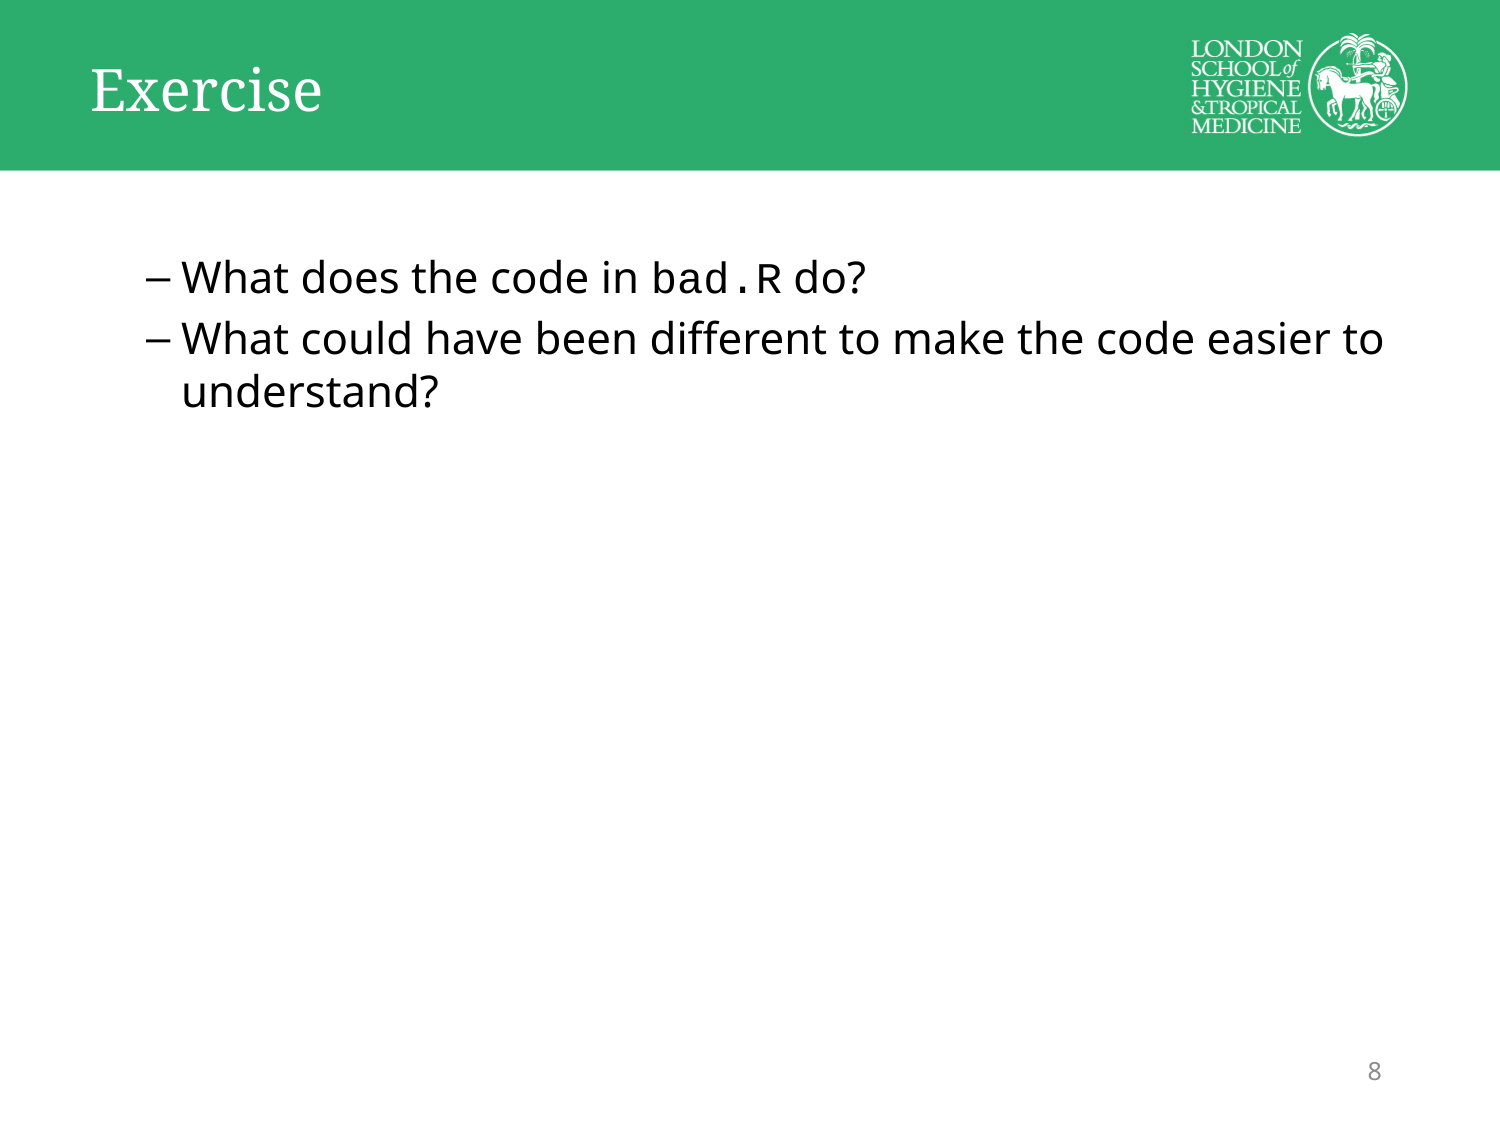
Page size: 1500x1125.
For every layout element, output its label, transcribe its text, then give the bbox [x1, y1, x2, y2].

slide_number 8 [1059, 1042, 1397, 1103]
picture [0, 0, 1500, 1125]
list What does the code in bad.R do? What could have been different to make the code easier to understand? [75, 242, 1425, 1034]
title Exercise [75, 45, 1175, 148]
